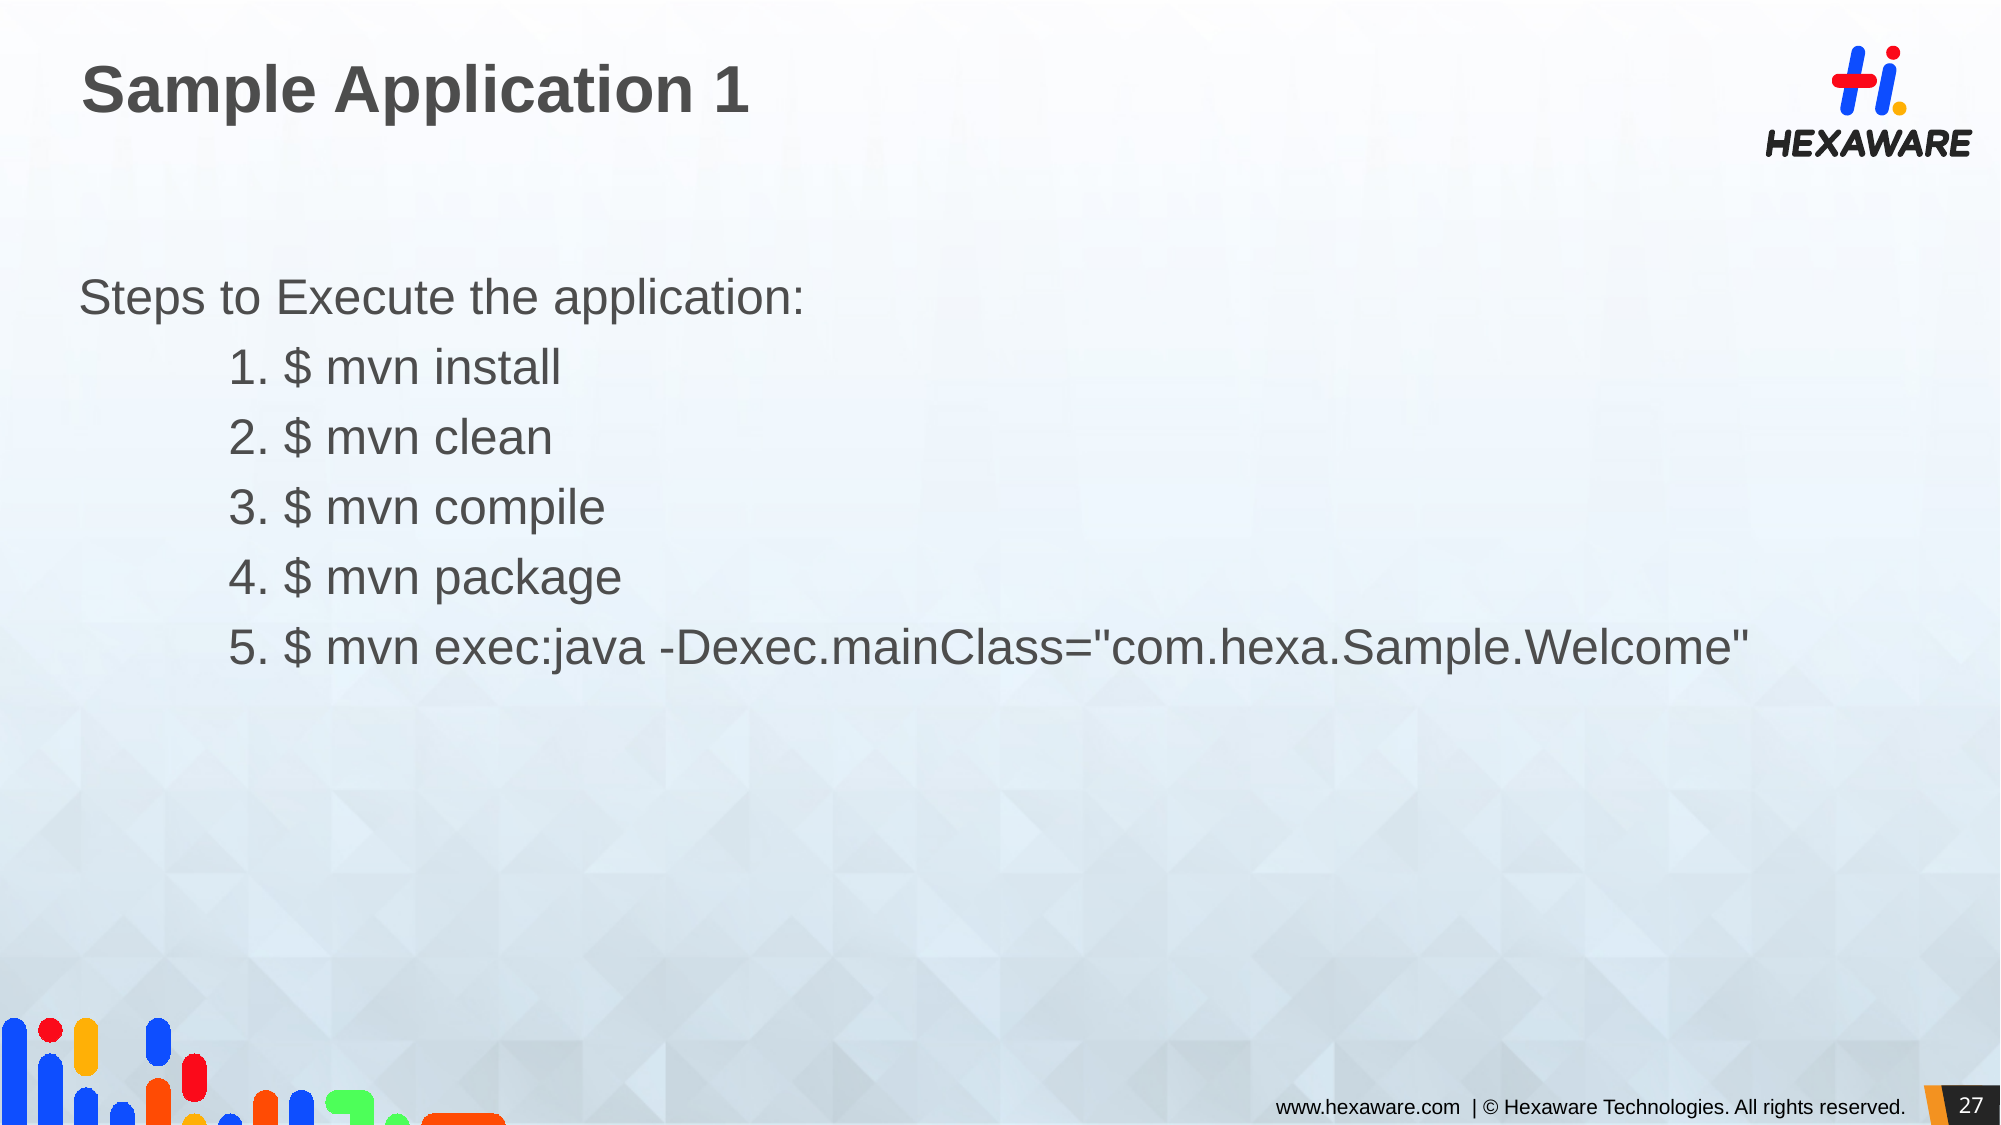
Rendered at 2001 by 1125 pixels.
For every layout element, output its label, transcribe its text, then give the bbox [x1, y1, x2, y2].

list Steps to Execute the application: 1. $ mvn install 2. $ mvn clean 3. $ mvn compile 4. $ mvn package 5. $ mvn exec:java -Dexec.mainClass="com.hexa.Sample.Welcome" [67, 258, 1933, 1062]
title Sample Application 1 [70, 35, 1521, 136]
picture [0, 0, 2001, 1125]
